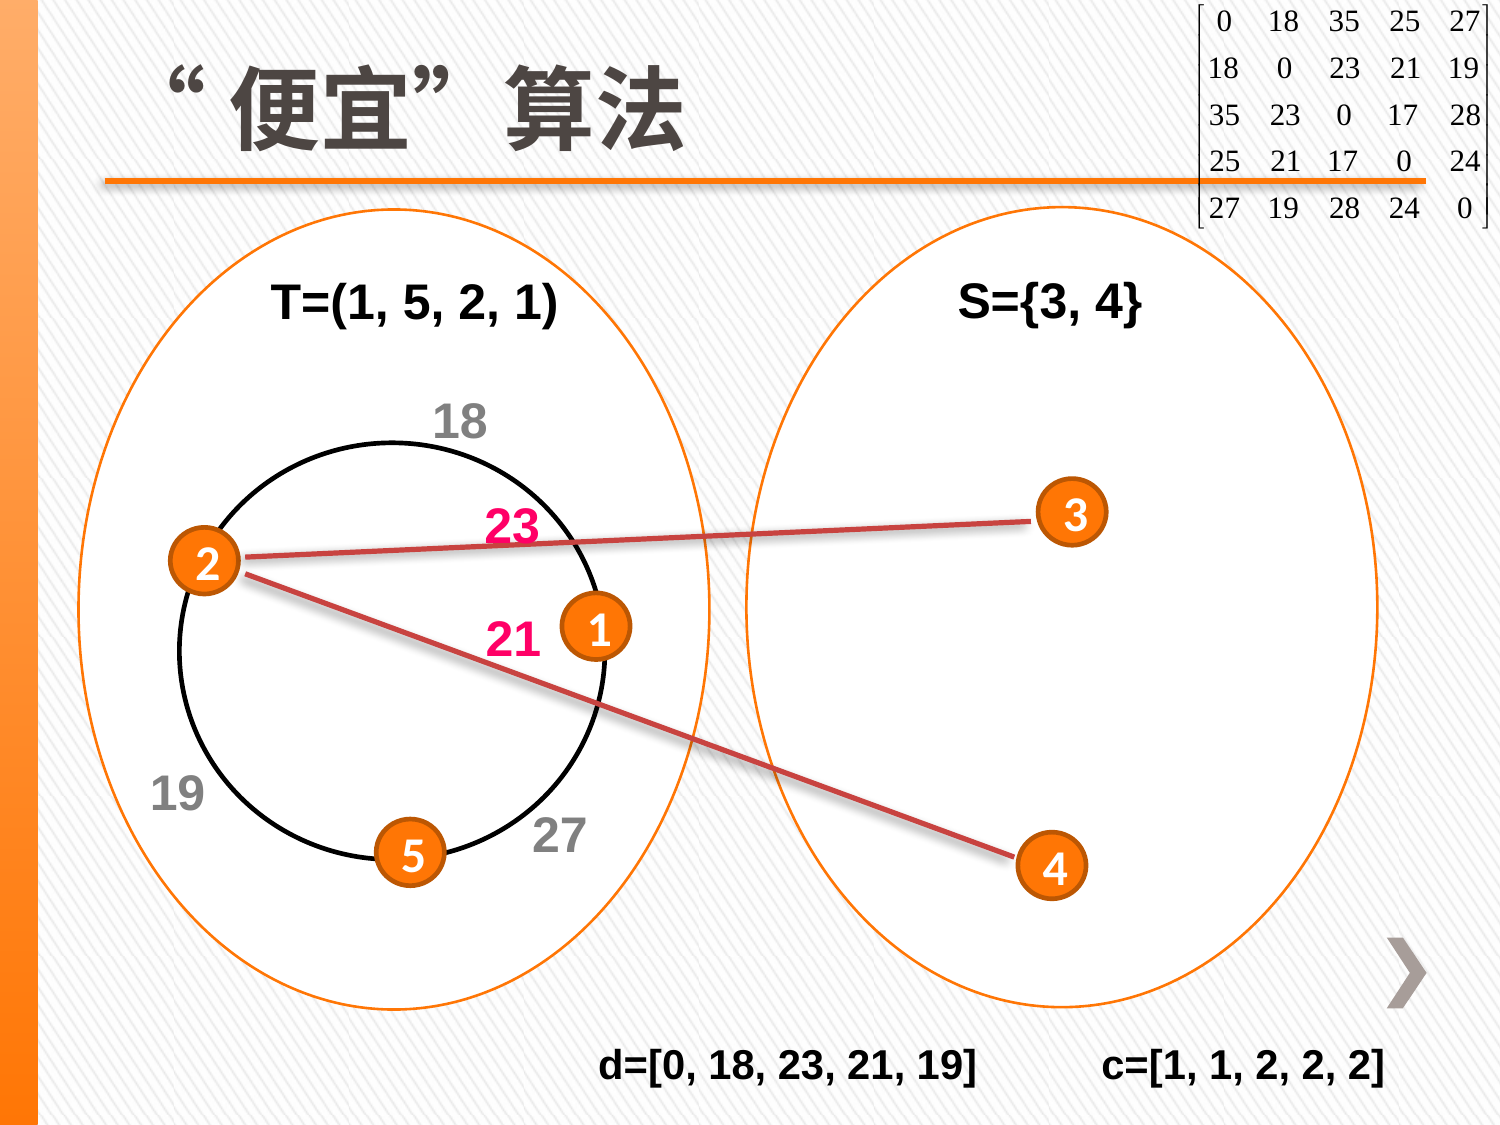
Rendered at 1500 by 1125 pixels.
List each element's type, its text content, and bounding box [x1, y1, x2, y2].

text_box 4 [1016, 830, 1088, 901]
text_box [218, 441, 523, 539]
text_box 19 [135, 753, 221, 829]
text_box c=[1, 1, 2, 2, 2] [1086, 1030, 1401, 1096]
text_box 5 [379, 870, 441, 888]
text_box 23 [469, 485, 555, 518]
text_box T=(1, 5, 2, 1) [255, 261, 574, 337]
text_box 2 [168, 526, 239, 596]
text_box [244, 521, 1032, 558]
text_box d=[0, 18, 23, 21, 19] [583, 1030, 993, 1096]
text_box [0, 281, 37, 285]
text_box [77, 208, 703, 1011]
text_box 3 [1036, 477, 1108, 547]
text_box [753, 205, 1379, 1009]
text_box [178, 584, 233, 792]
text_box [1190, 0, 1500, 234]
text_box 18 [417, 380, 503, 456]
title “便宜”算法 [99, 0, 1182, 170]
text_box S={3, 4} [942, 260, 1158, 336]
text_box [244, 573, 1015, 858]
